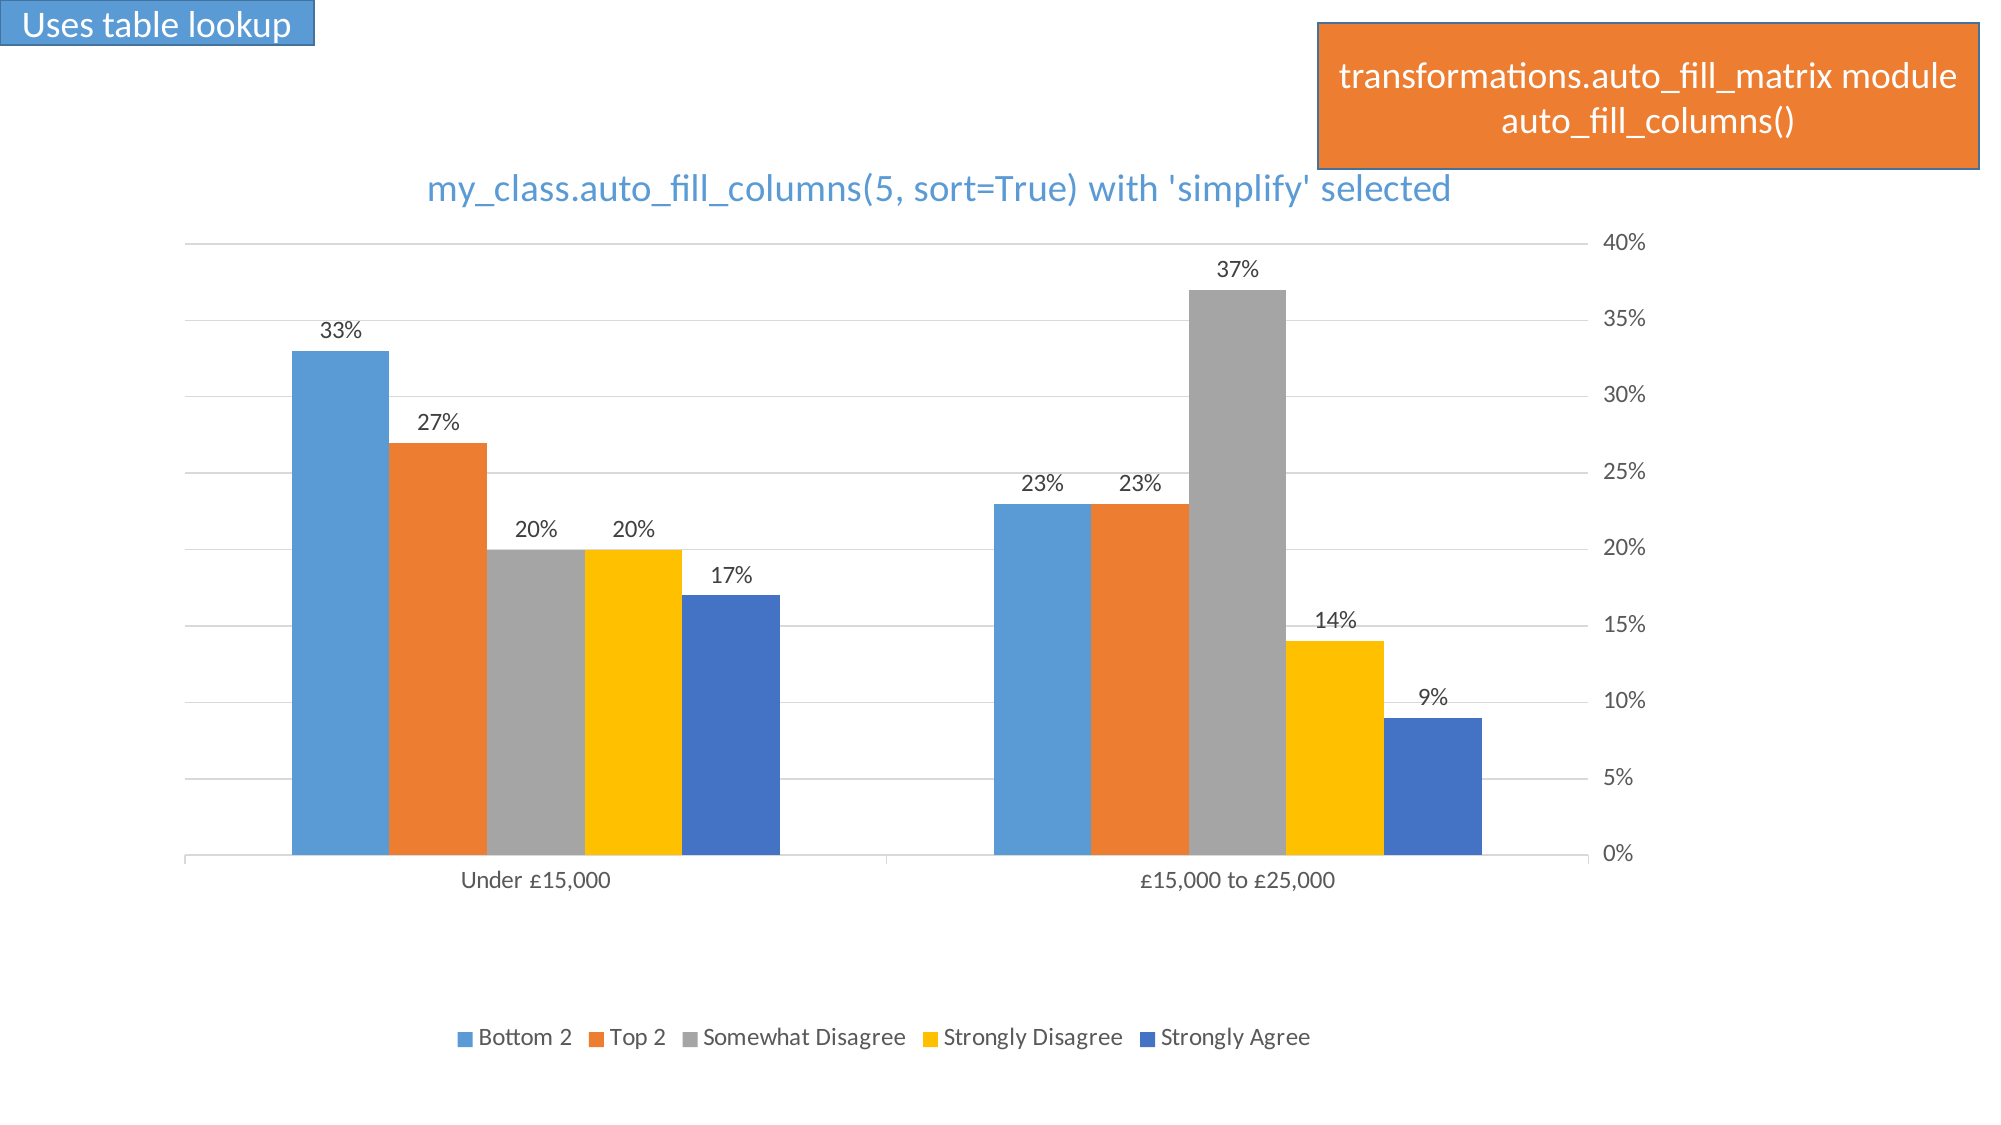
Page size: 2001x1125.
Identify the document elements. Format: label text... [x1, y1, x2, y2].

text_box Uses table lookup [0, 0, 315, 46]
text_box transformations.auto_fill_matrix module auto_fill_columns() [1317, 22, 1980, 170]
chart [102, 118, 1667, 1059]
